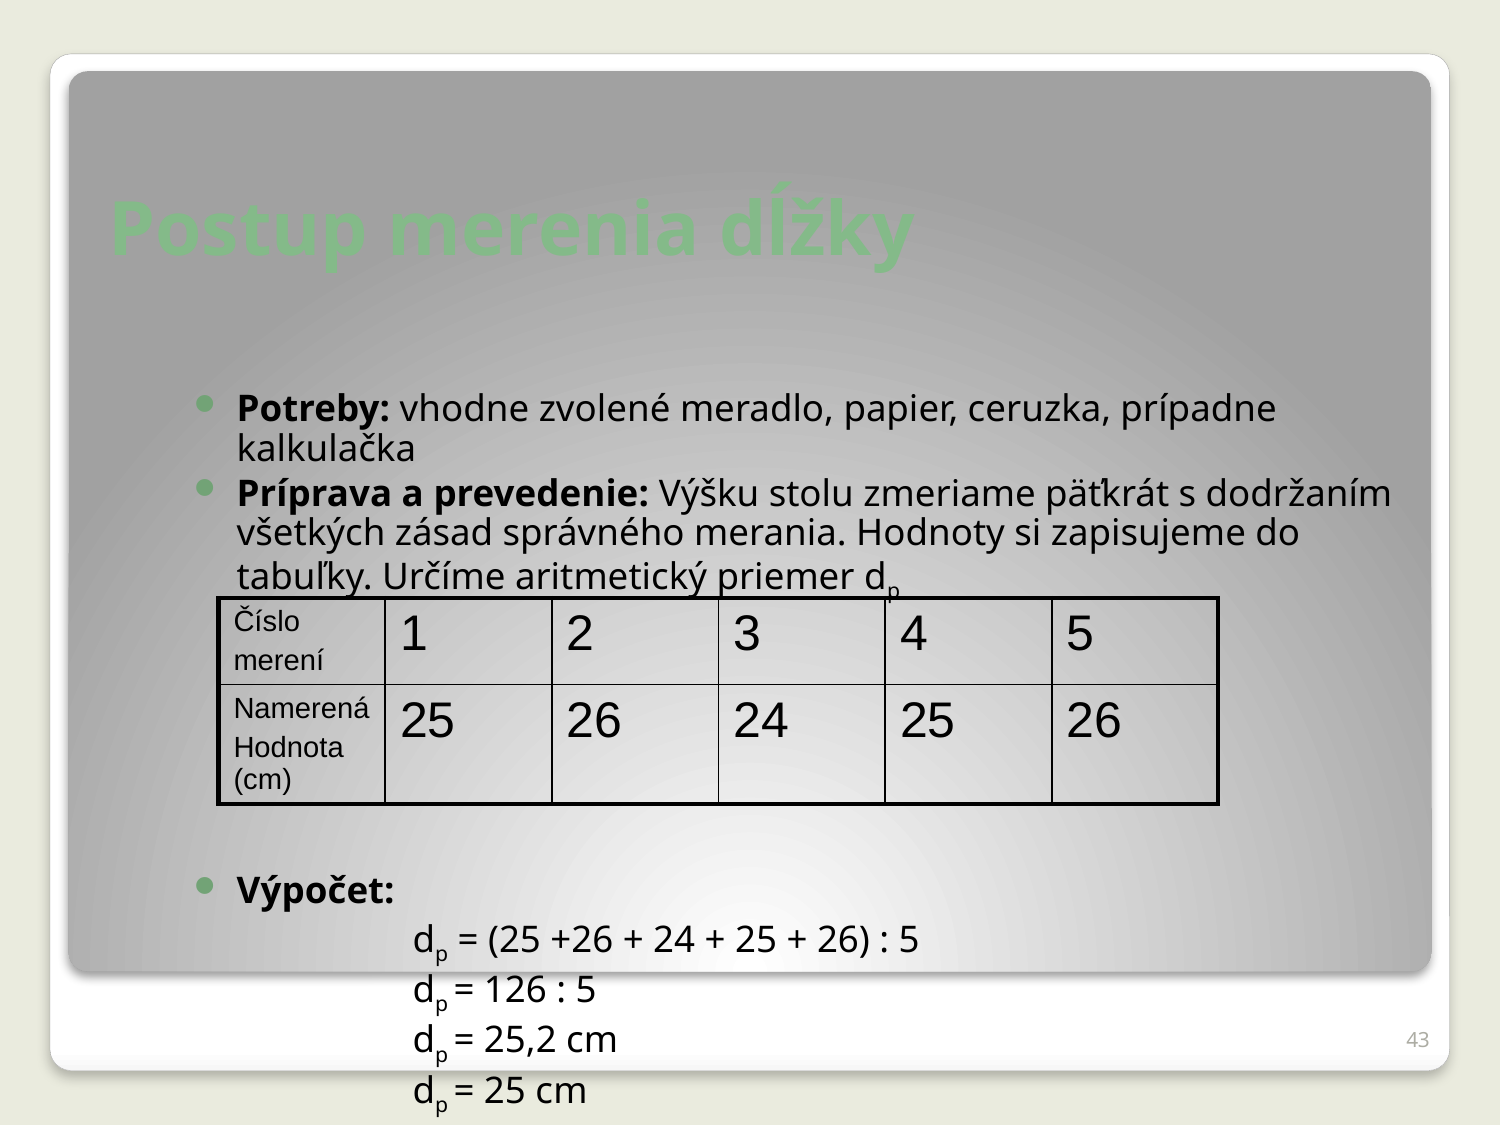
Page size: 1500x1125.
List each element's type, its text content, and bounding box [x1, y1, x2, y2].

table_header 1 [386, 600, 551, 684]
table_cell 25 [386, 685, 551, 802]
title Postup merenia dĺžky [93, 105, 1437, 278]
table_header 5 [1053, 600, 1216, 684]
table_header 3 [719, 600, 884, 684]
table_header Číslo merení [221, 600, 384, 684]
table_header 4 [886, 600, 1051, 684]
table_cell 25 [886, 685, 1051, 802]
list Potreby: vhodne zvolené meradlo, papier, ceruzka, prípadne kalkulačka Príprava a prevedenie: Výšku stolu zmeriame päťkrát s dodržaním všetkých zásad správného merania. Hodnoty si zapisujeme do tabuľky. Určíme aritmetický priemer dp Výpočet: dp = (25 +26 + 24 + 25 + 26) : 5 dp = 126 : 5 dp = 25,2 cm dp = 25 cm [163, 374, 1429, 1125]
table_cell 26 [553, 685, 718, 802]
table_cell 24 [719, 685, 884, 802]
table_cell Namerená Hodnota (cm) [221, 685, 384, 802]
table_cell 26 [1053, 685, 1216, 802]
table_header 2 [553, 600, 718, 684]
slide_number 43 [1369, 1002, 1445, 1063]
